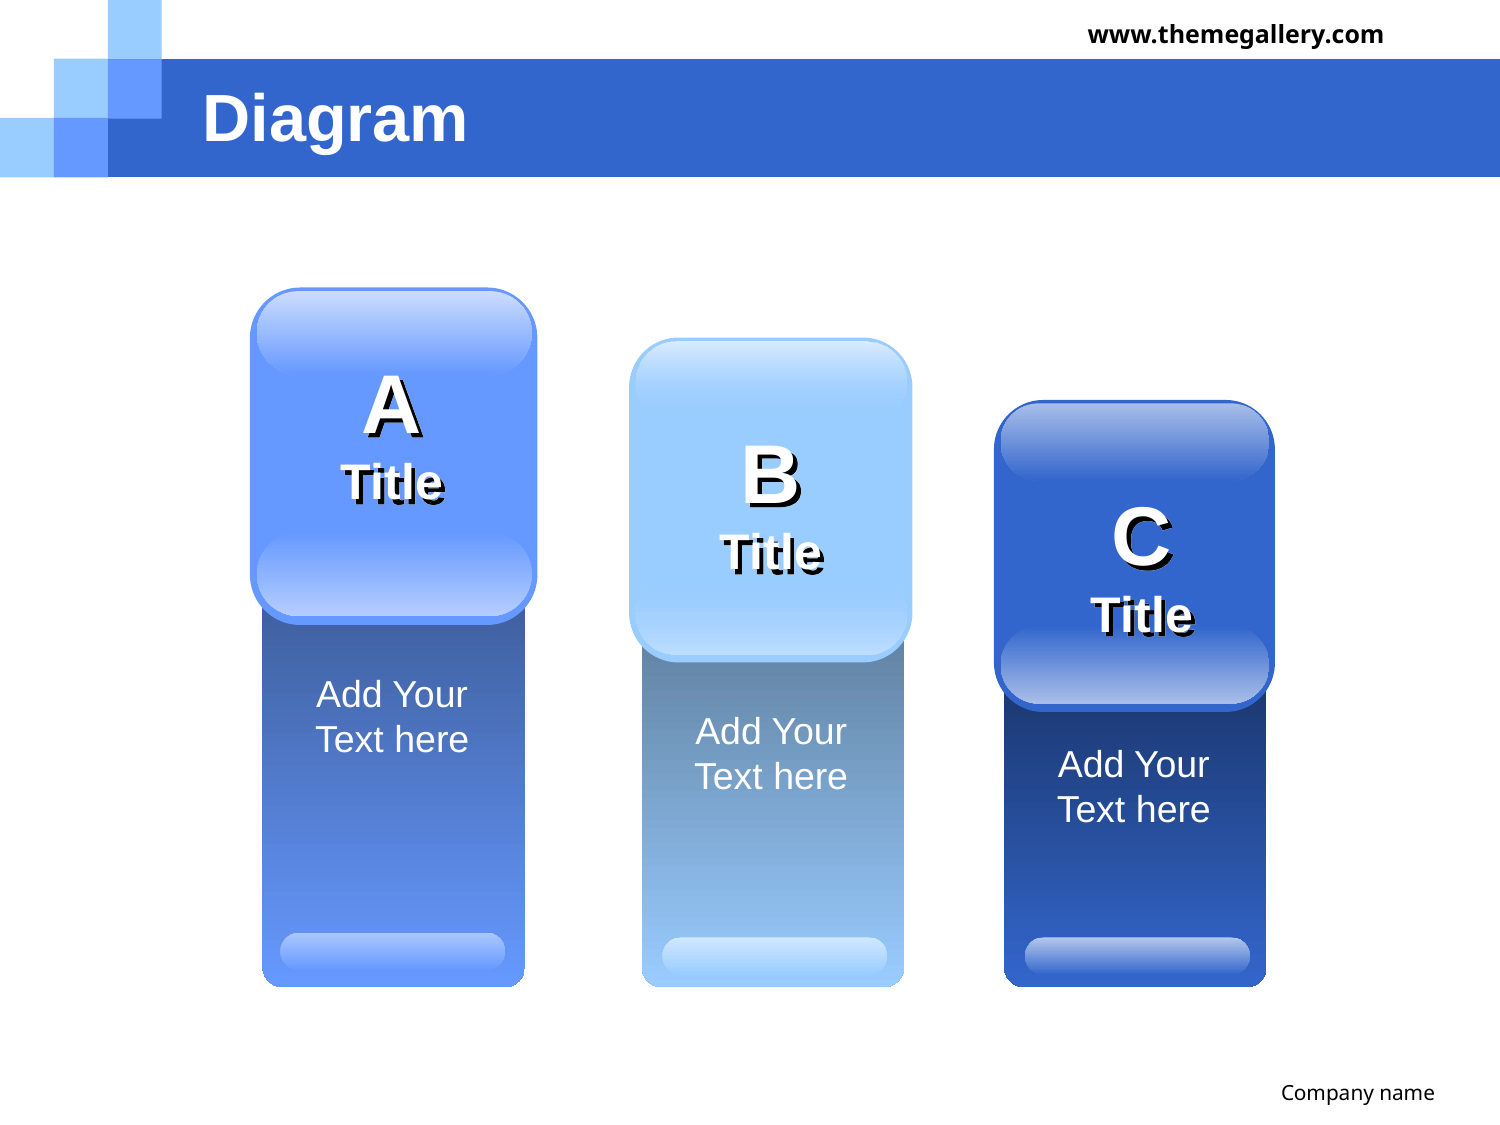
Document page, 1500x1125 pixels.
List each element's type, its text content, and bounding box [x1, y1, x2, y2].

slide_number www.themegallery.com [975, 11, 1400, 50]
footer Company name [975, 1072, 1450, 1125]
title Diagram [187, 75, 1400, 155]
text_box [249, 287, 538, 988]
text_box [629, 337, 913, 988]
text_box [993, 399, 1275, 988]
